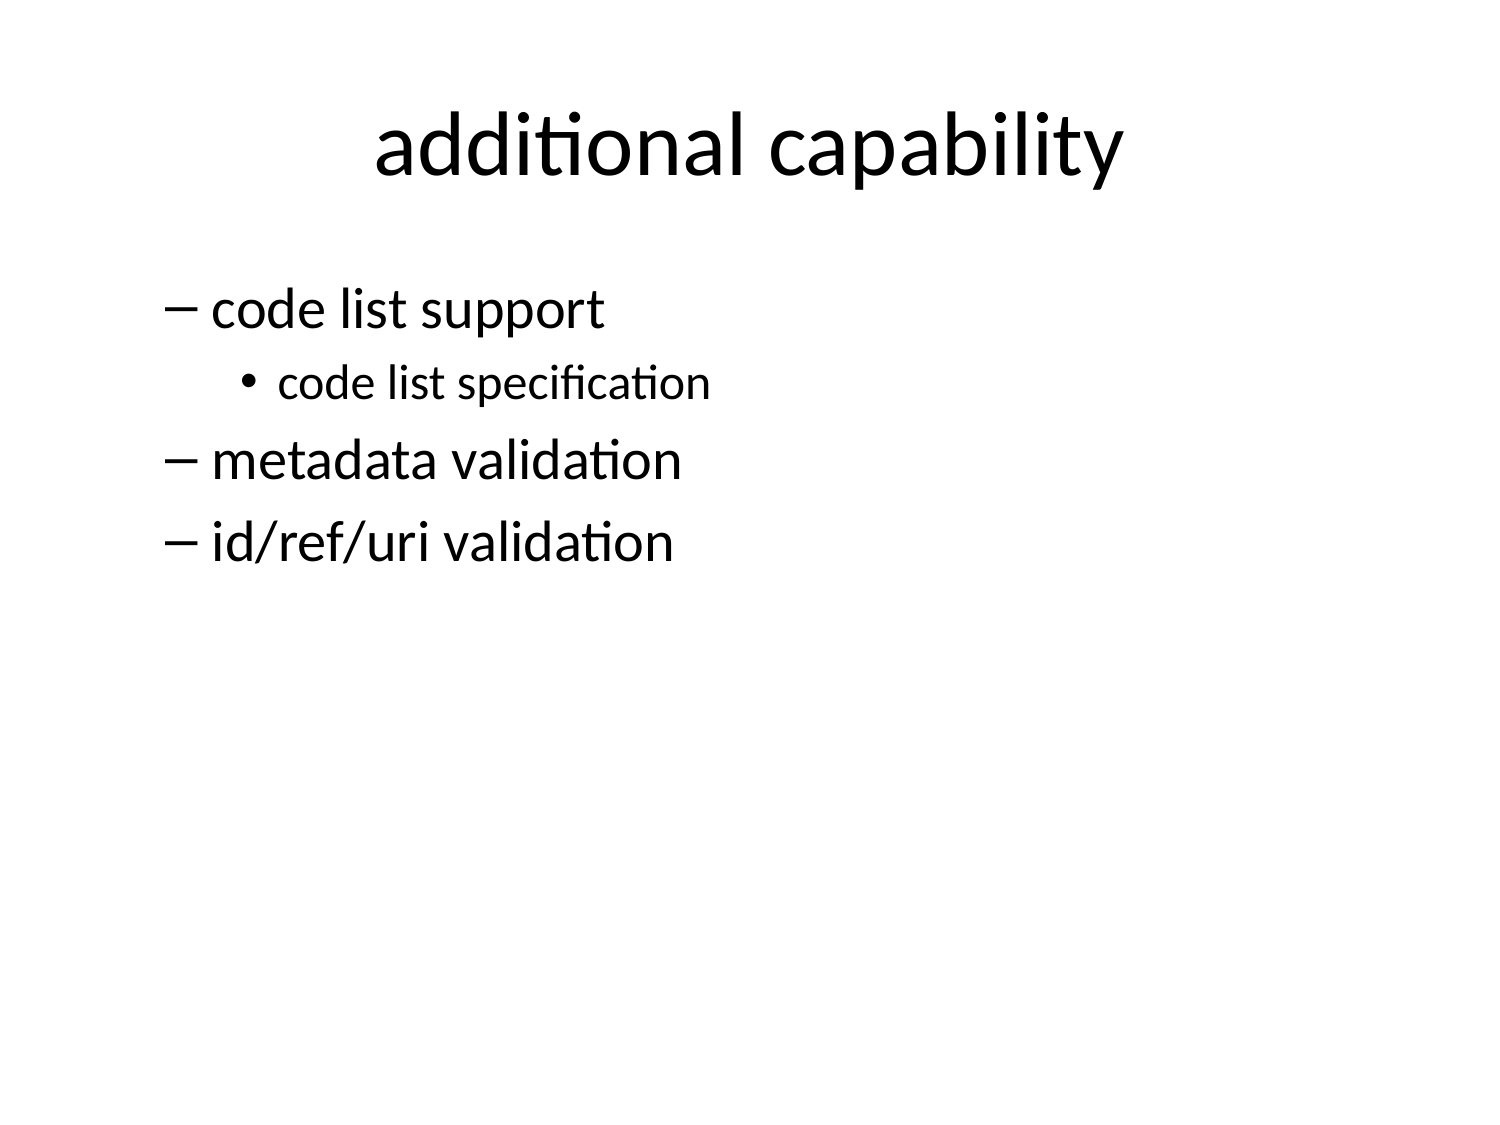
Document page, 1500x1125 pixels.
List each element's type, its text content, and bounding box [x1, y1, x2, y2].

title additional capability [75, 45, 1425, 233]
list code list support code list specification metadata validation id/ref/uri validation [75, 262, 1425, 1005]
